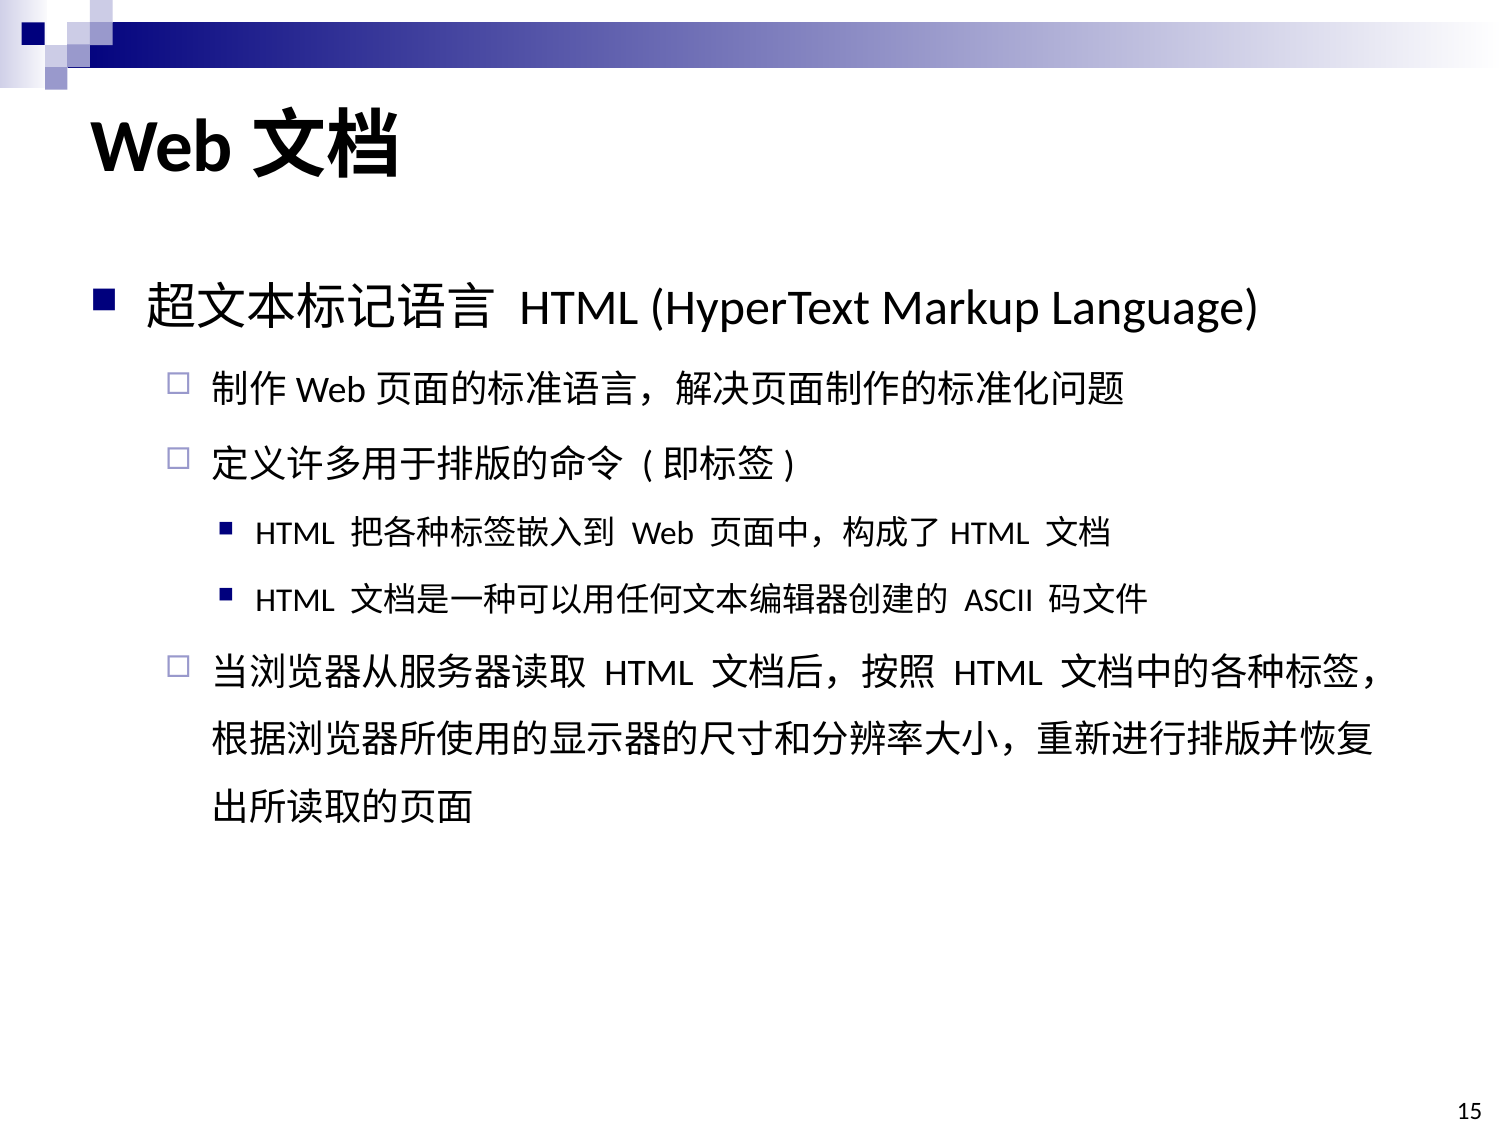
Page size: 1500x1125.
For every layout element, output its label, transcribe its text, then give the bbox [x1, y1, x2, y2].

slide_number 15 [1448, 1100, 1483, 1125]
list 超文本标记语言 HTML (HyperText Markup Language) 制作Web页面的标准语言，解决页面制作的标准化问题 定义许多用于排版的命令 (即标签) HTML 把各种标签嵌入到 Web 页面中，构成了HTML 文档 HTML 文档是一种可以用任何文本编辑器创建的 ASCII 码文件 当浏览器从服务器读取 HTML 文档后，按照 HTML 文档中的各种标签，根据浏览器所使用的显示器的尺寸和分辨率大小，重新进行排版并恢复出所读取的页面 [75, 237, 1425, 1100]
title Web文档 [75, 75, 1425, 209]
